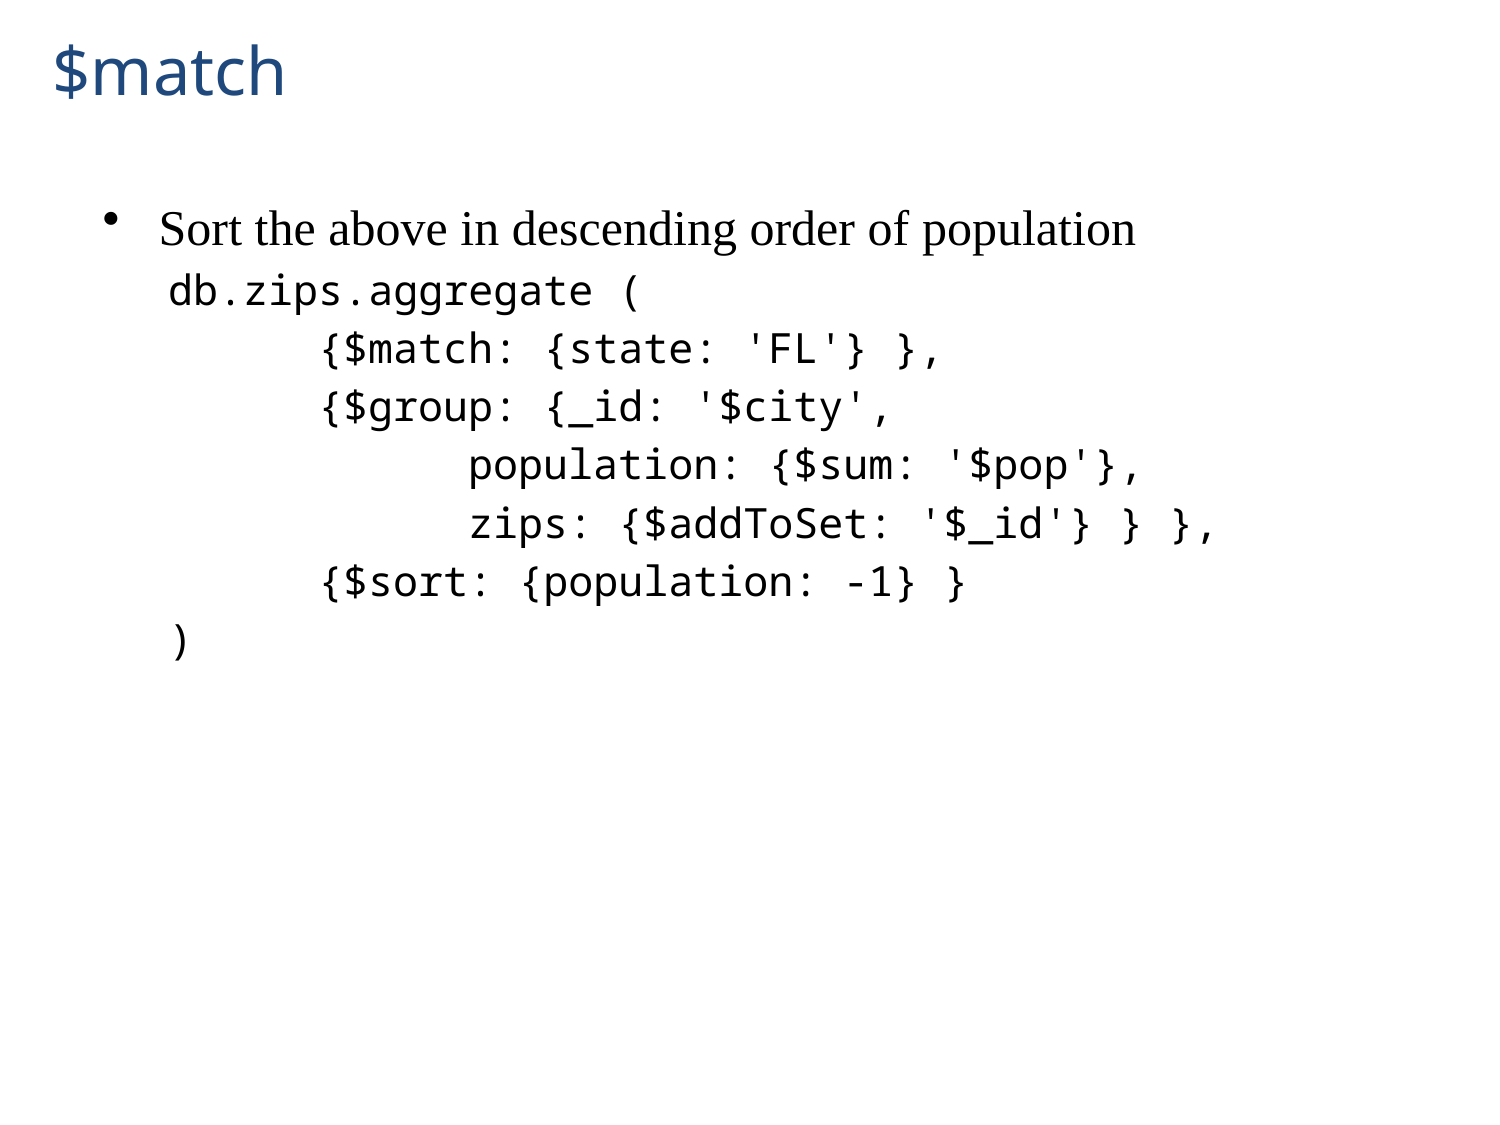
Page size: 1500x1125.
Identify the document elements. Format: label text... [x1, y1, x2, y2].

title $match [37, 0, 1463, 138]
list Sort the above in descending order of population db.zips.aggregate ( {$match: {state: 'FL'} }, {$group: {_id: '$city', population: {$sum: '$pop'}, zips: {$addToSet: '$_id'} } }, {$sort: {population: -1} } ) [87, 187, 1413, 1063]
